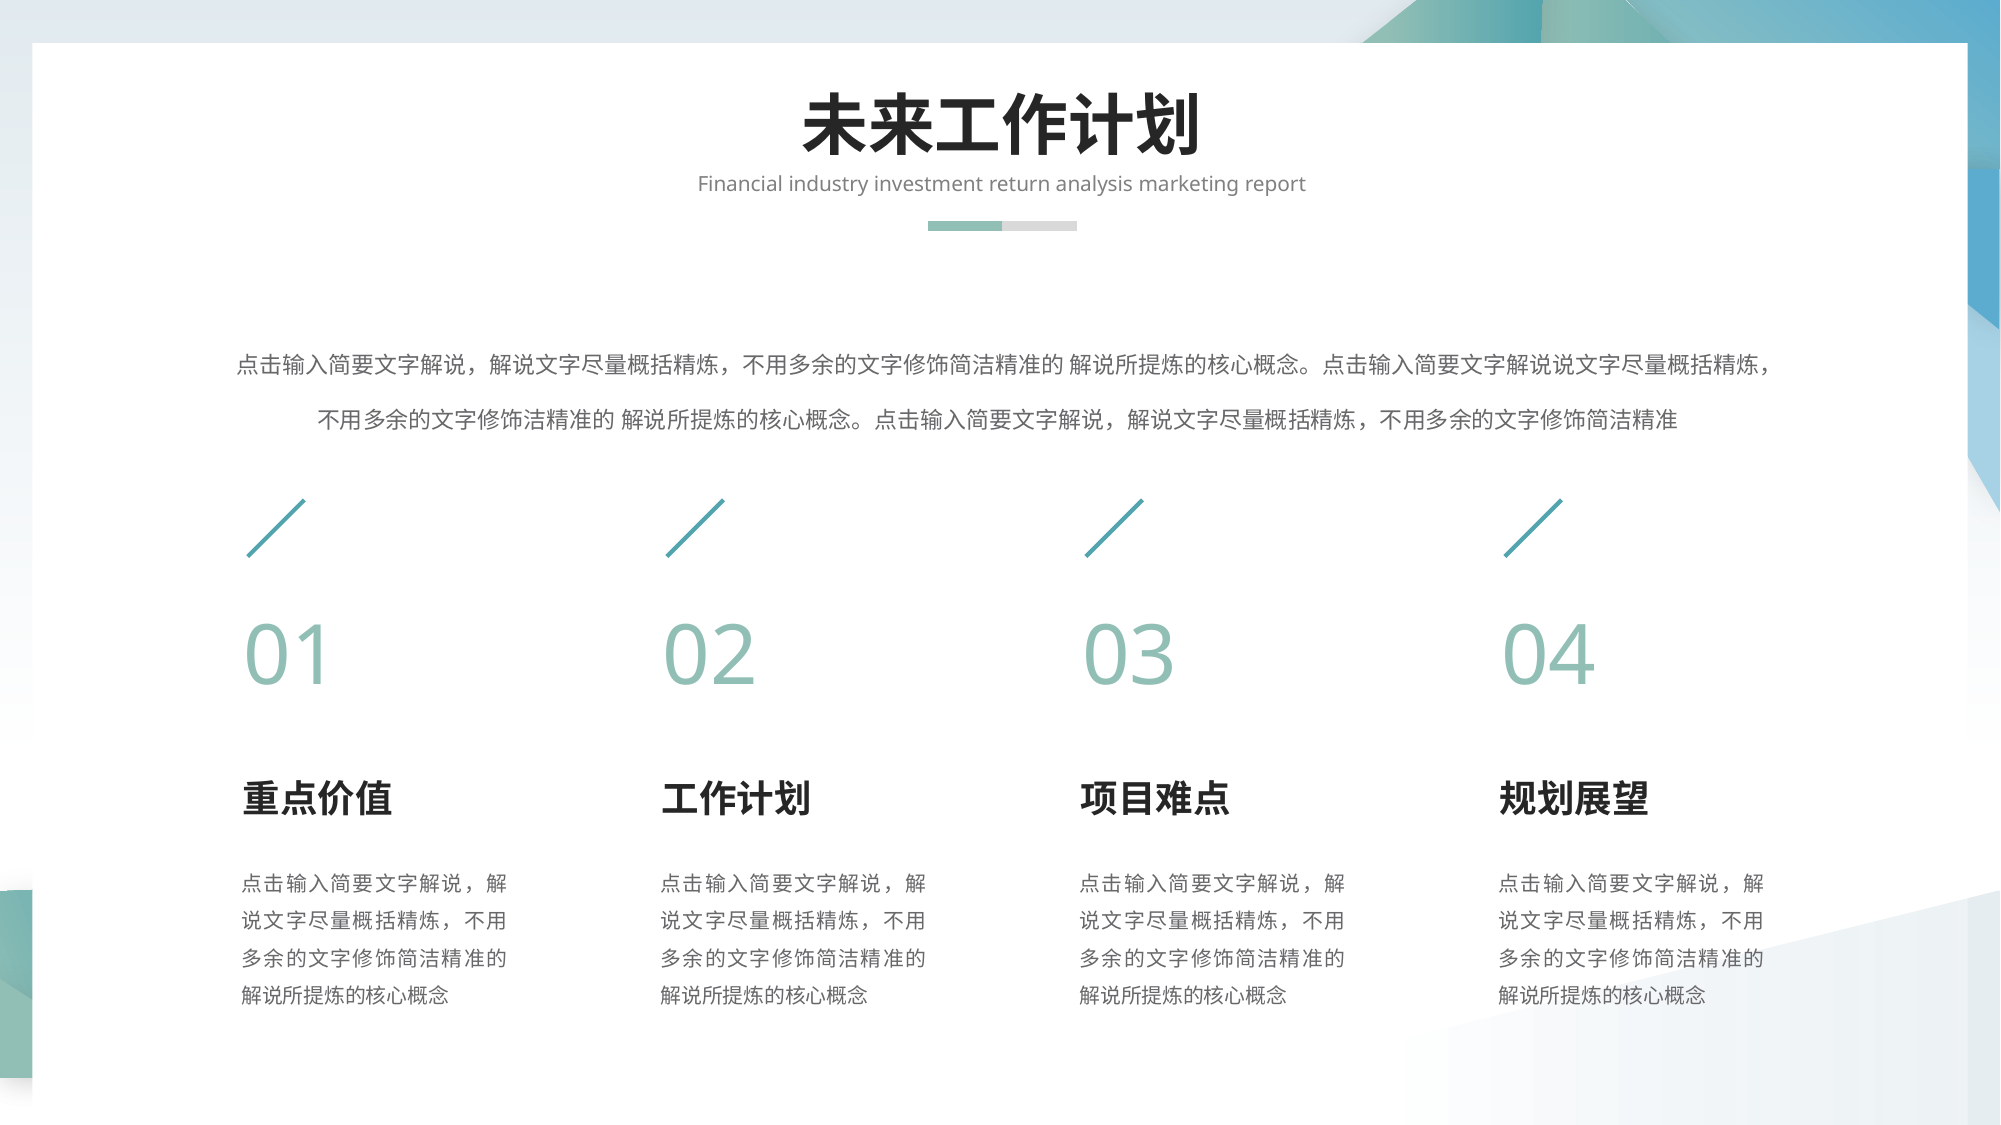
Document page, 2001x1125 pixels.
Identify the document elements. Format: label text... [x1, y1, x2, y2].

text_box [1064, 499, 1361, 1018]
text_box 点击输入简要文字解说，解说文字尽量概括精炼，不用多余的文字修饰简洁精准的 解说所提炼的核心概念。点击输入简要文字解说说文字尽量概括精炼，不用多余的文字修饰洁精准的 解说所提炼的核心概念。点击输入简要文字解说，解说文字尽量概括精炼，不用多余的文字修饰简洁精准 [218, 315, 1779, 555]
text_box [544, 75, 1459, 205]
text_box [645, 499, 941, 1018]
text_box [226, 499, 522, 1018]
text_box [1483, 499, 1780, 1018]
